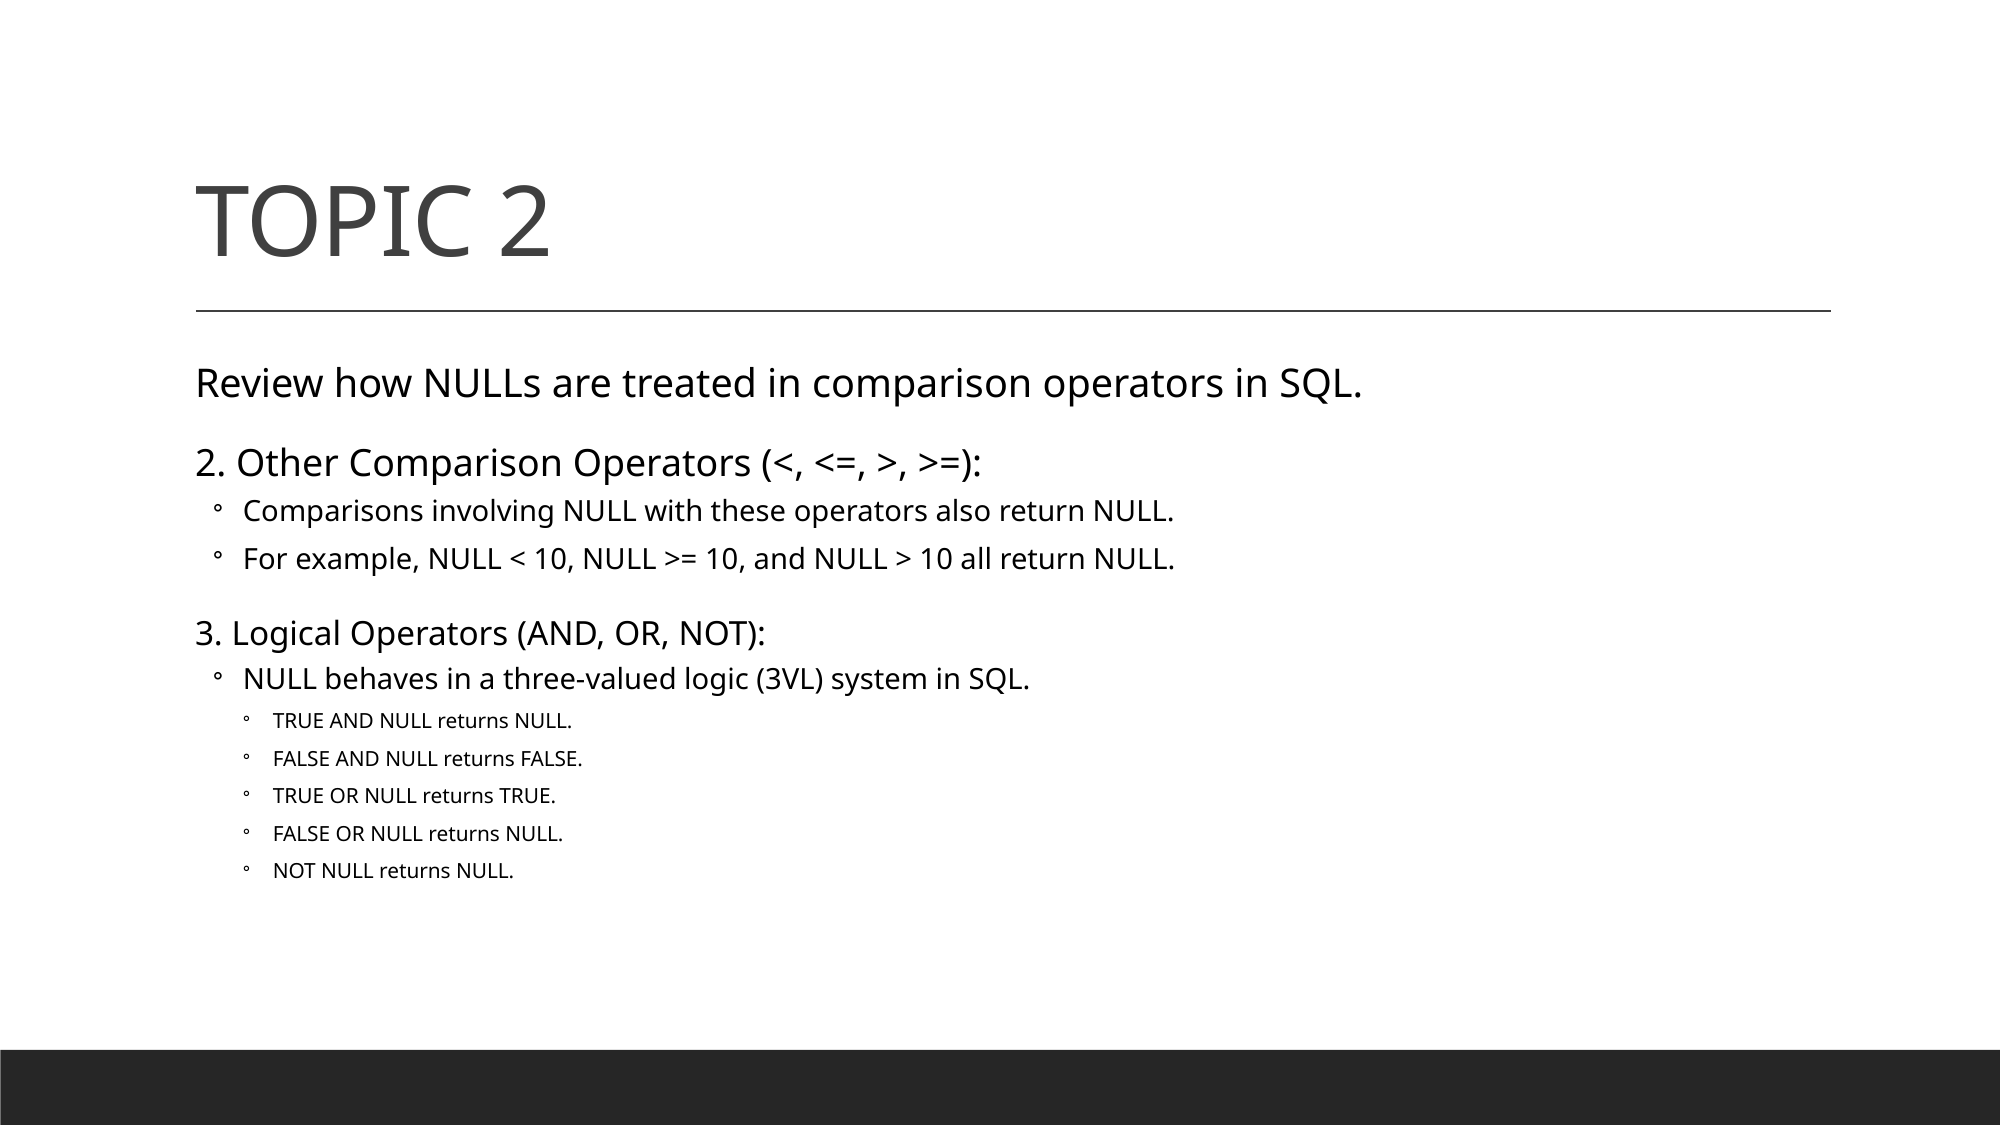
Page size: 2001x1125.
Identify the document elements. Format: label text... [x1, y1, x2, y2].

list Review how NULLs are treated in comparison operators in SQL. 2. Other Comparison Operators (<, <=, >, >=): Comparisons involving NULL with these operators also return NULL. For example, NULL < 10, NULL >= 10, and NULL > 10 all return NULL. 3. Logical Operators (AND, OR, NOT): NULL behaves in a three-valued logic (3VL) system in SQL. TRUE AND NULL returns NULL. FALSE AND NULL returns FALSE. TRUE OR NULL returns TRUE. FALSE OR NULL returns NULL. NOT NULL returns NULL. [180, 345, 1830, 963]
title TOPIC 2 [180, 47, 1830, 285]
